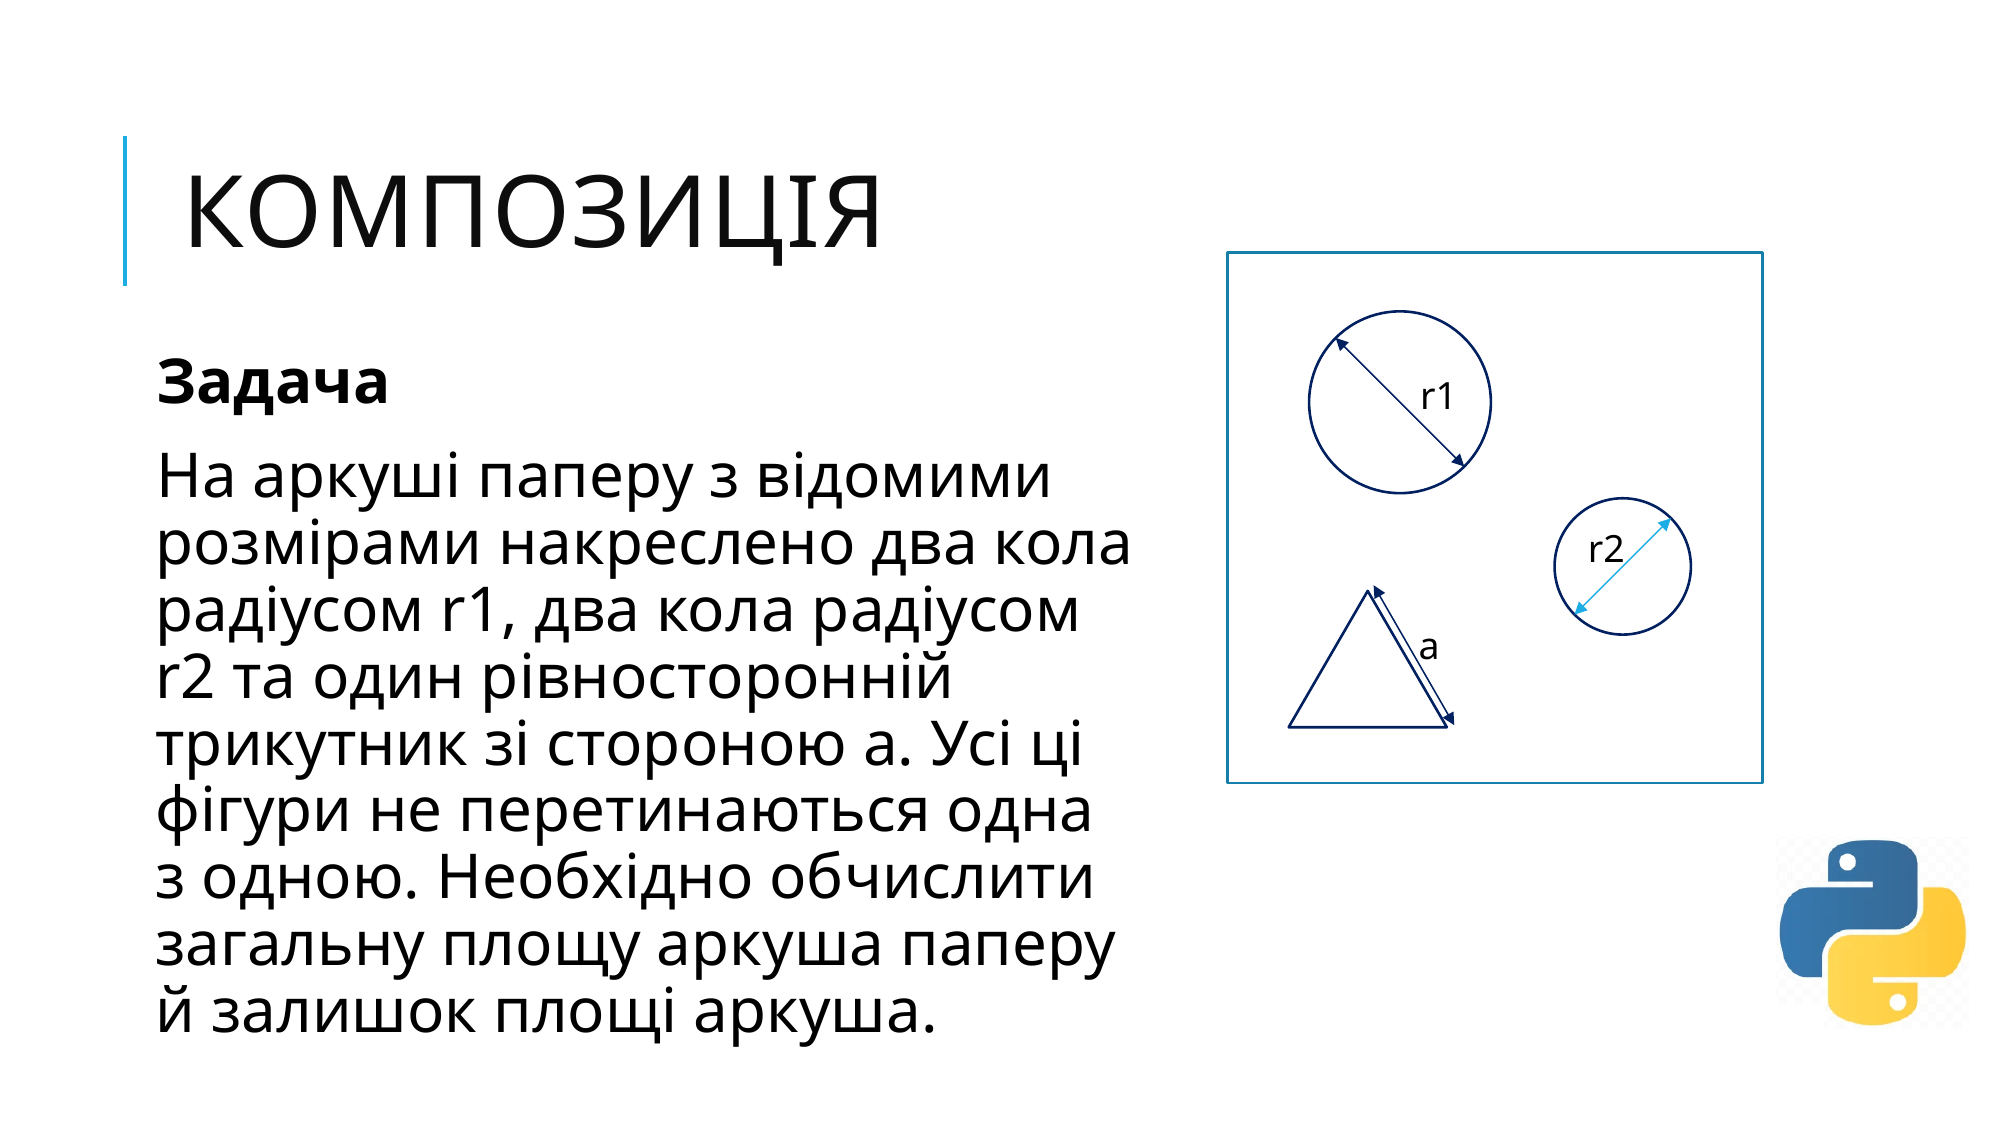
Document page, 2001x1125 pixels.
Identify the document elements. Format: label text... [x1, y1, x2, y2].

text_box [1470, 342, 1493, 462]
text_box [1226, 251, 1764, 784]
list Задача На аркуші паперу з відомими розмірами накреслено два кола радіусом r1, два кола радіусом r2 та один рівносторонній трикутник зі стороною а. Усі ці фігури не перетинаються одна з одною. Необхідно обчислити загальну площу аркуша паперу й залишок площі аркуша. [133, 341, 1148, 1080]
text_box [1553, 523, 1568, 608]
text_box [1307, 344, 1328, 460]
text_box [1678, 524, 1693, 609]
text_box [1581, 622, 1665, 636]
title Композиція [168, 96, 1763, 342]
text_box [1343, 475, 1457, 495]
picture [1776, 837, 1969, 1029]
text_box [1335, 337, 1465, 467]
text_box [1287, 590, 1368, 729]
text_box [1574, 518, 1672, 615]
text_box [1577, 496, 1669, 514]
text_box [1373, 584, 1455, 726]
text_box [1340, 310, 1461, 333]
